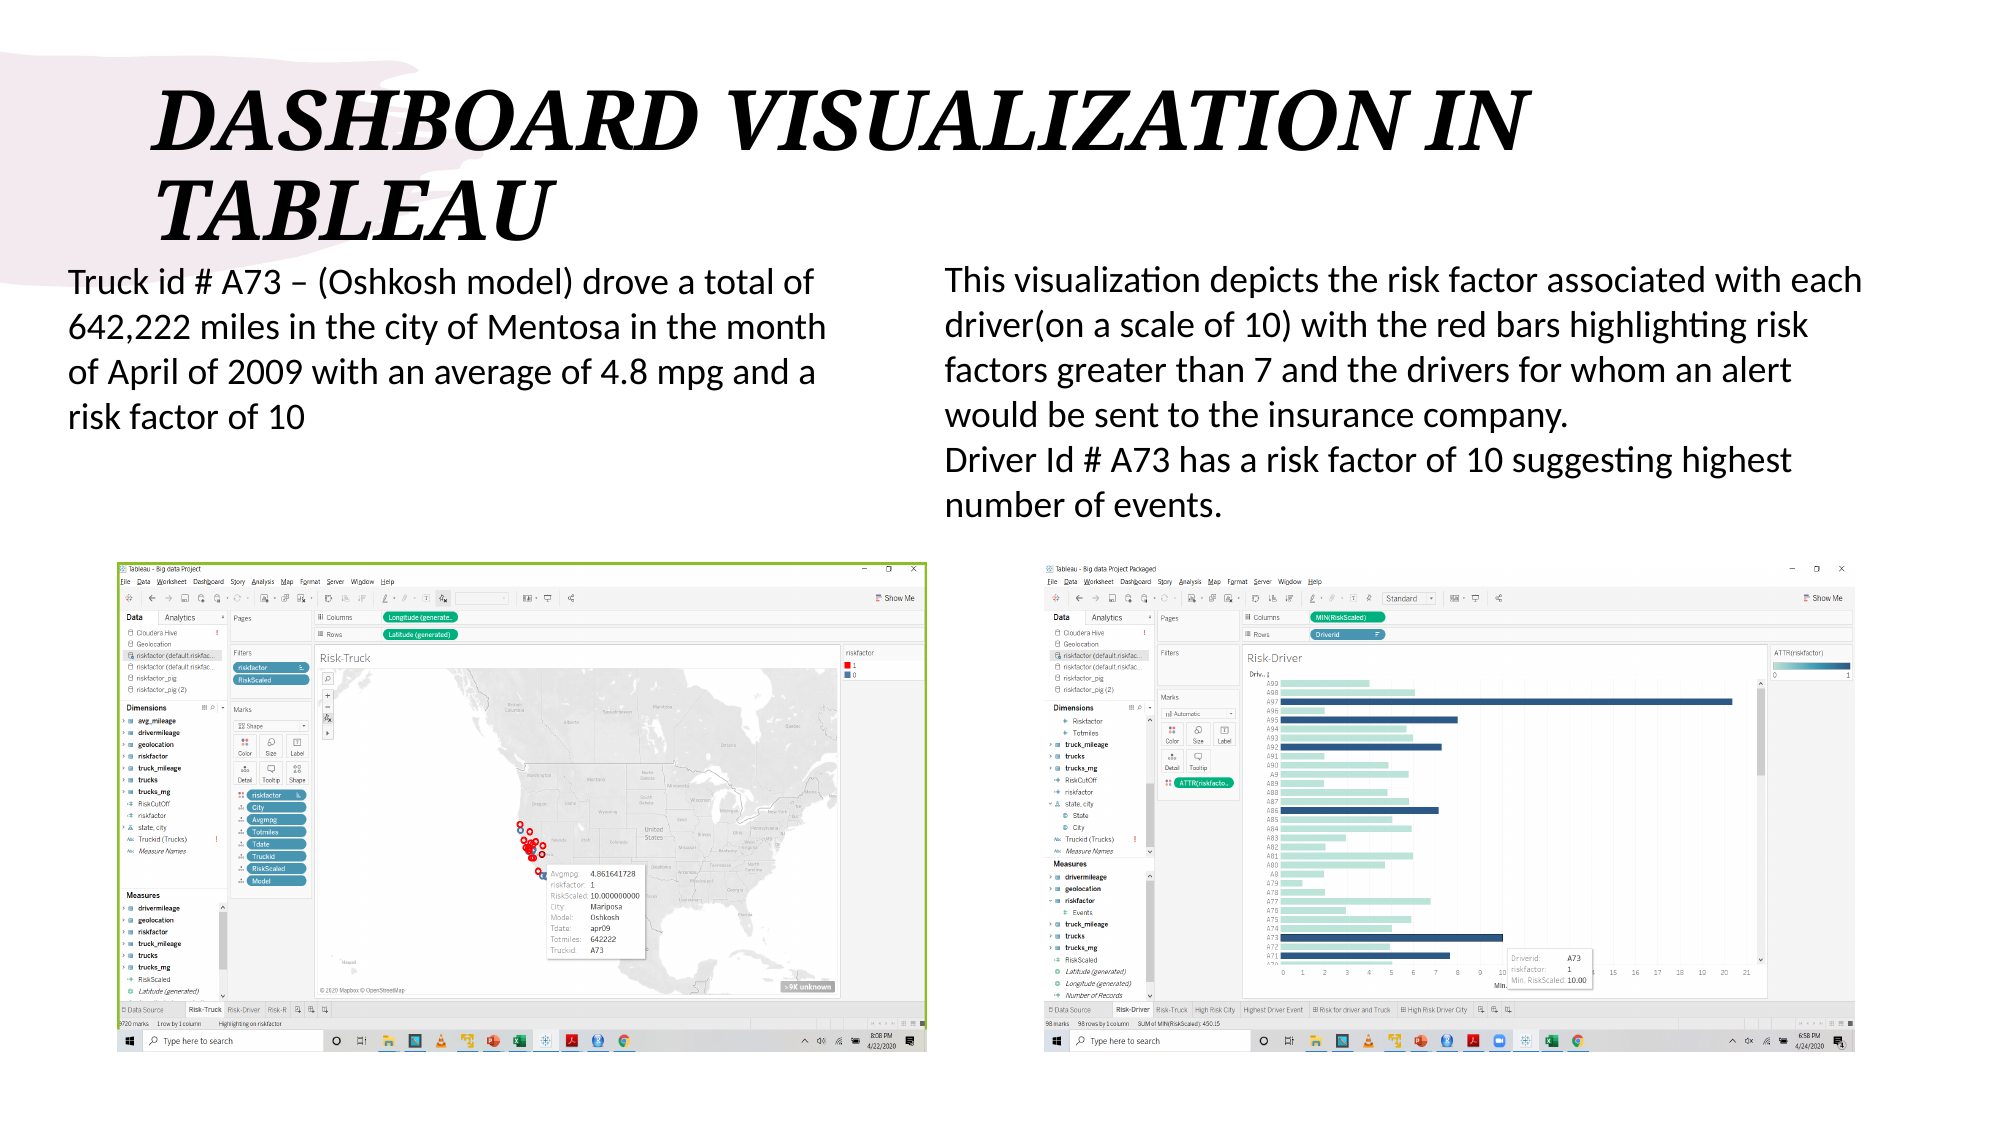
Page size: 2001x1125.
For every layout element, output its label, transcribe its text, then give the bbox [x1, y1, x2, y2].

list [1044, 562, 1855, 1052]
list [117, 562, 927, 1052]
text_box Truck id # A73 – (Oshkosh model) drove a total of 642,222 miles in the city of Mentosa in the month of April of 2009 with an average of 4.8 mpg and a risk factor of 10 [53, 249, 874, 445]
title DASHBOARD VISUALIZATION IN TABLEAU [137, 59, 1863, 278]
text_box This visualization depicts the risk factor associated with each driver(on a scale of 10) with the red bars highlighting risk factors greater than 7 and the drivers for whom an alert would be sent to the insurance company. Driver Id # A73 has a risk factor of 10 suggesting highest number of events. [929, 202, 1893, 577]
